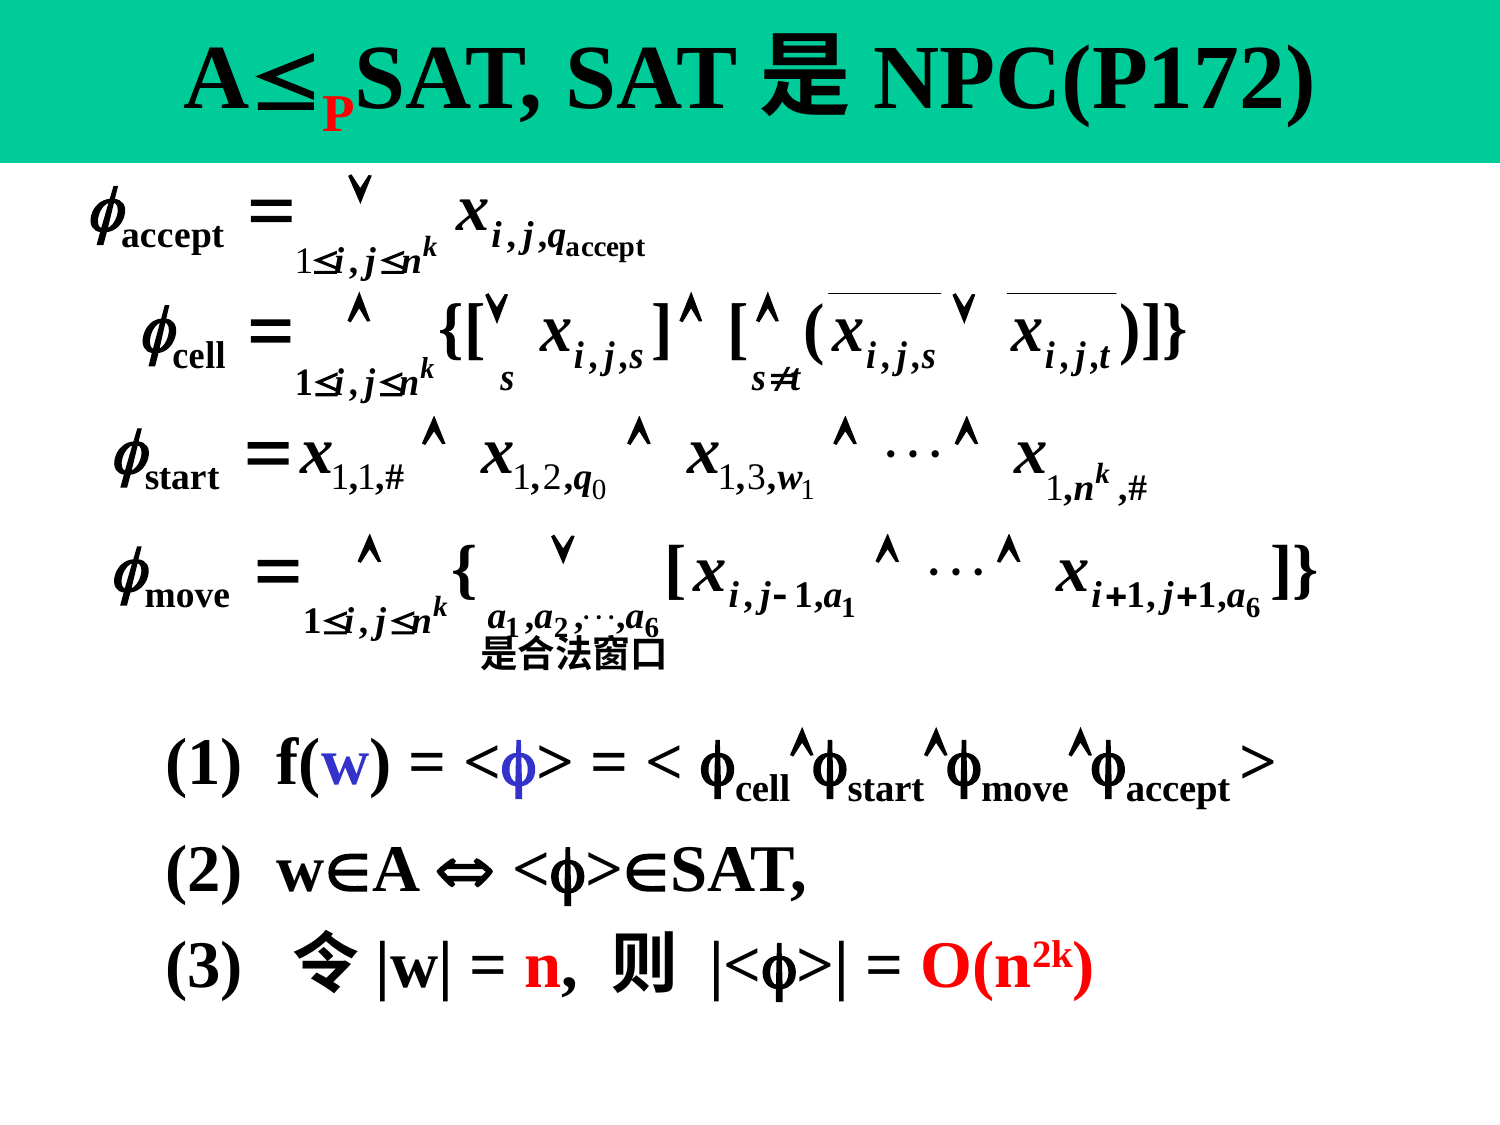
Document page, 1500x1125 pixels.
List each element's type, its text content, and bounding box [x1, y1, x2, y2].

title APSAT, SAT是NPC(P172) [0, 0, 1500, 163]
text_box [140, 286, 1188, 410]
text_box (1) f(w) = <> = < cellstartmoveaccept > (2) wA  <>SAT, (3) 令|w| = n, 则 |<>| = O(n2k) [150, 692, 1293, 1009]
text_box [88, 174, 654, 288]
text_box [111, 416, 1152, 513]
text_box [111, 534, 1319, 681]
